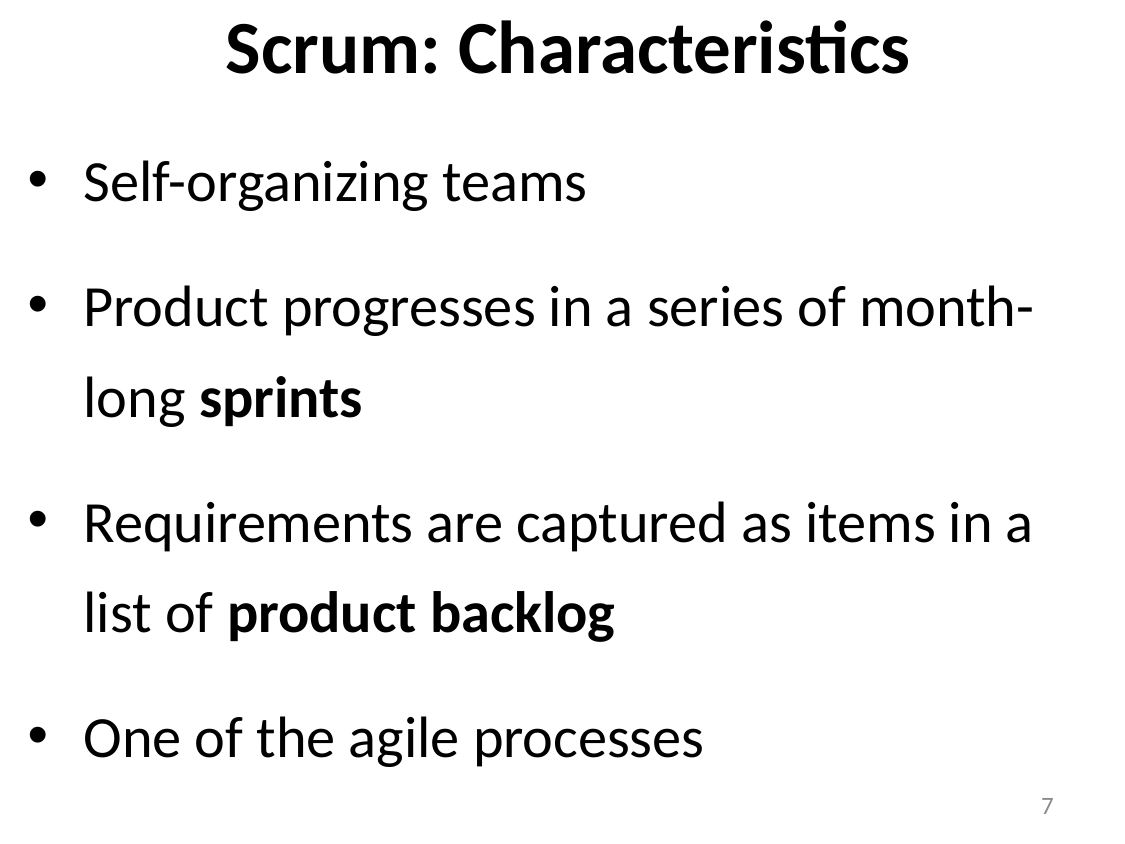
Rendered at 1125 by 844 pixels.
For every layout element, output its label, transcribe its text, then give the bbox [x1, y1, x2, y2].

slide_number 7 [806, 782, 1069, 827]
list Self-organizing teams Product progresses in a series of month-long sprints Requirements are captured as items in a list of product backlog One of the agile processes [12, 115, 1125, 779]
title Scrum: Characteristics [88, 0, 1049, 115]
